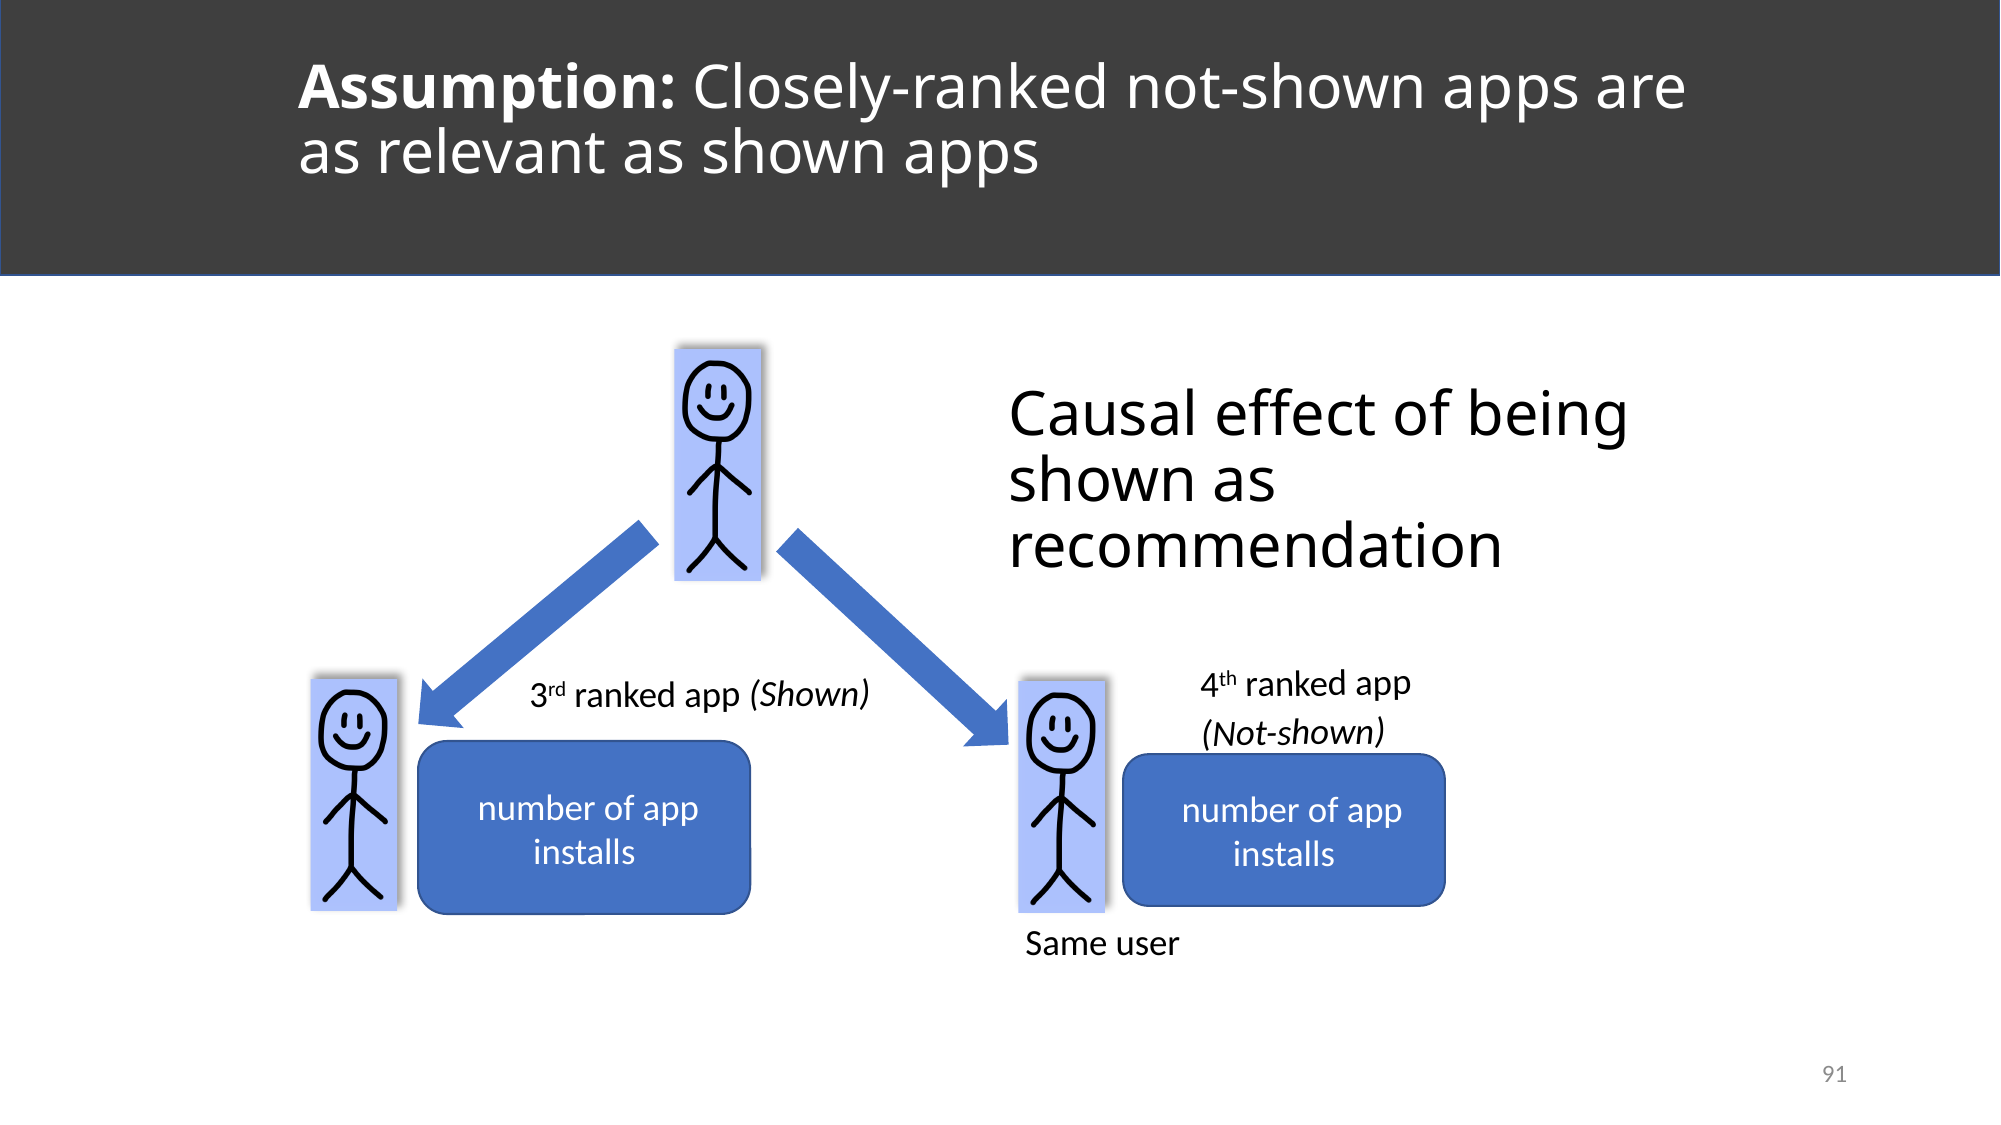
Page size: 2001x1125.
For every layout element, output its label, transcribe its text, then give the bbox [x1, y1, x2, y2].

slide_number 91 [1412, 1042, 1863, 1103]
picture [674, 349, 762, 581]
text_box [417, 518, 661, 730]
picture [1018, 681, 1105, 913]
title Assumption: Closely-ranked not-shown apps are as relevant as shown apps [283, 47, 1718, 196]
text_box 4th ranked app (Not-shown) [1177, 643, 1487, 773]
text_box Same user [943, 905, 1203, 981]
text_box 3rd ranked app (Shown) [507, 656, 918, 734]
text_box [0, 0, 2000, 276]
picture [310, 679, 398, 911]
text_box [774, 526, 1010, 748]
